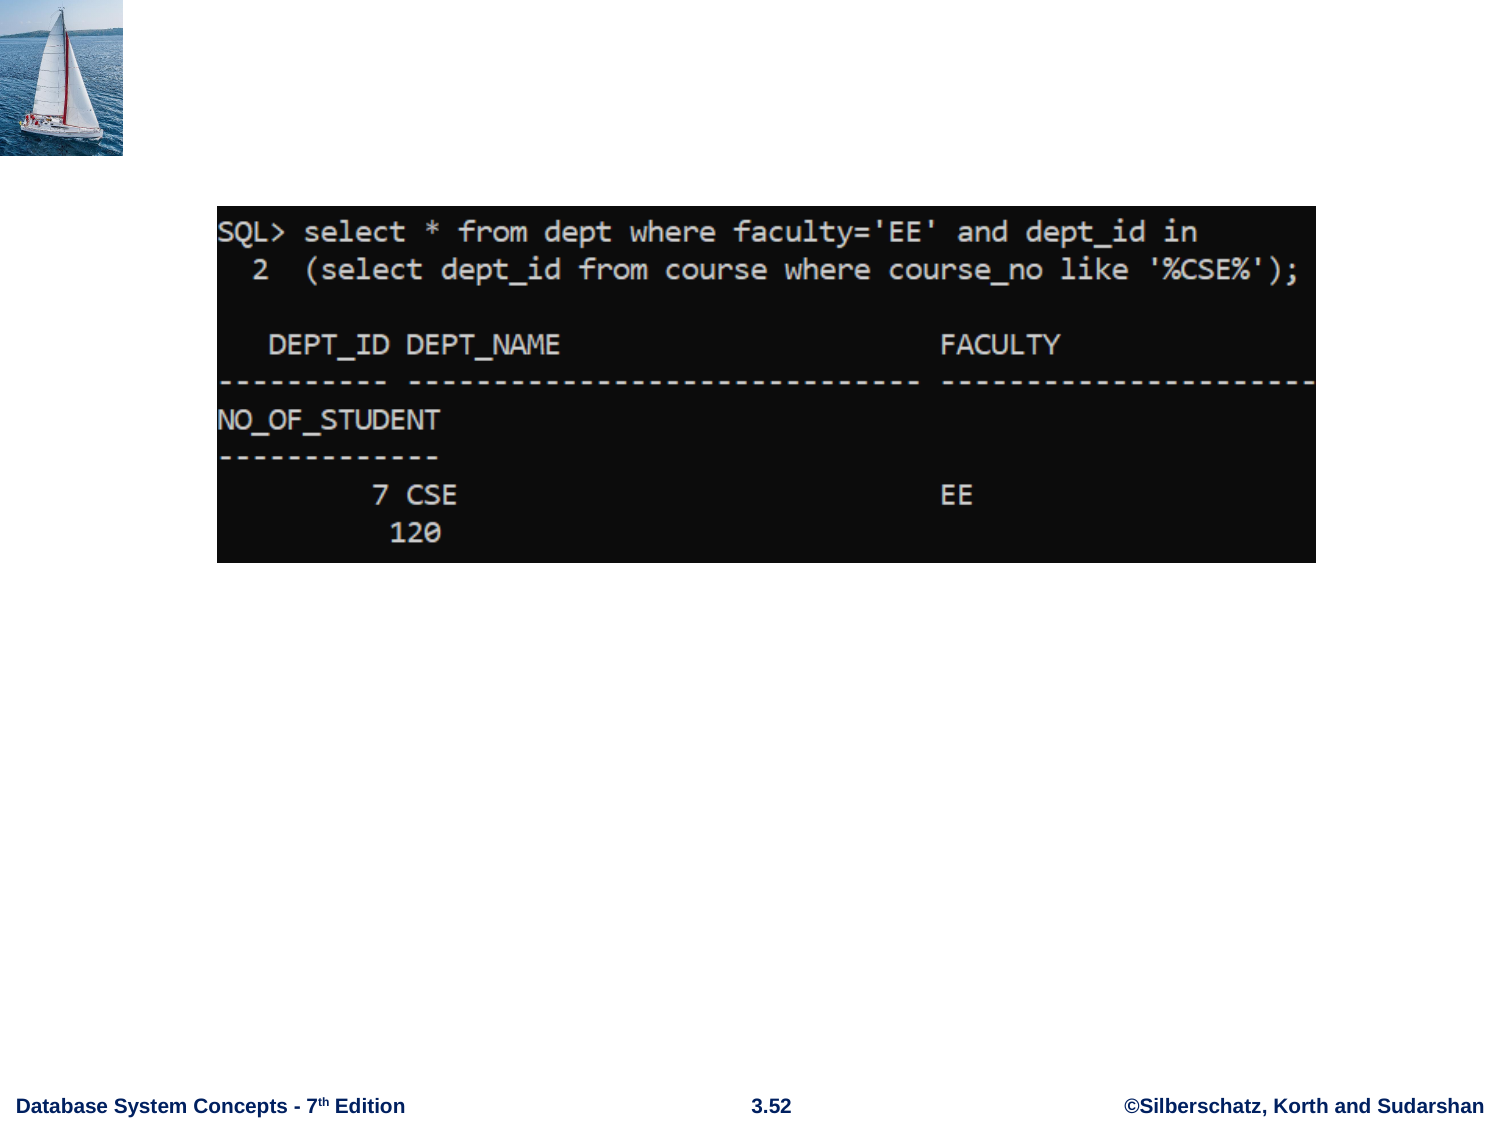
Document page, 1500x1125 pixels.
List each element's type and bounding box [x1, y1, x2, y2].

list [216, 206, 1316, 563]
picture [0, 0, 123, 156]
